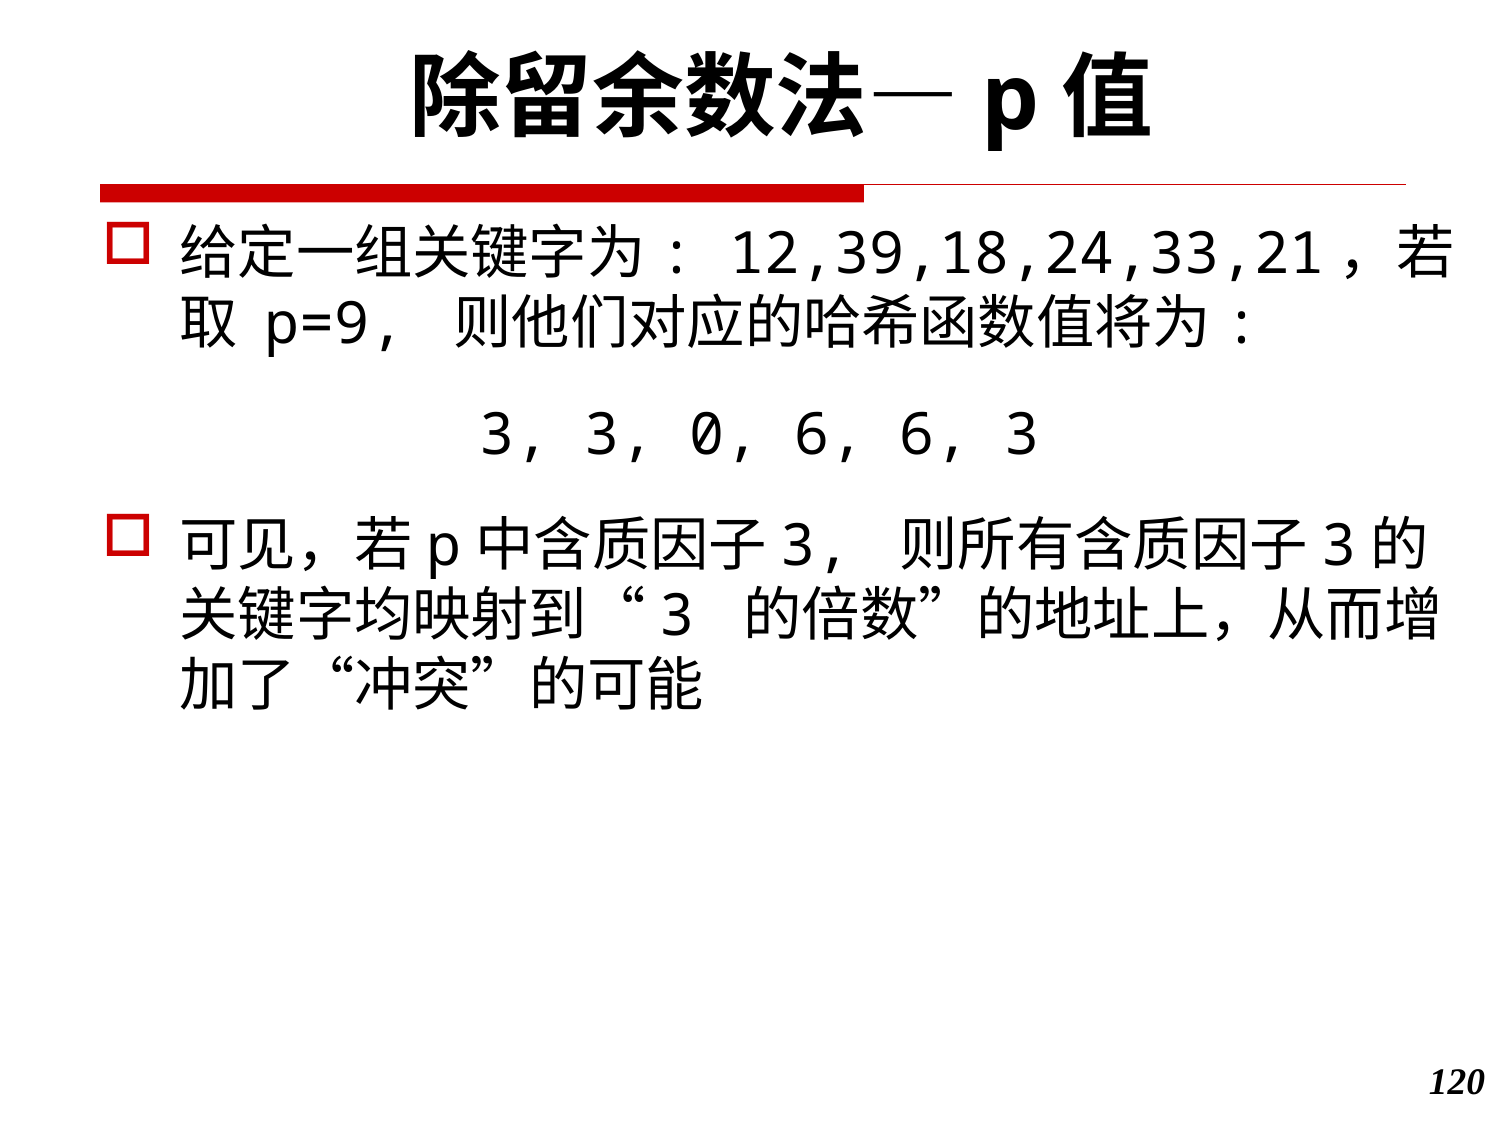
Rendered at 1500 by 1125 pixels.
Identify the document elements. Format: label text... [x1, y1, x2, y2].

list 给定一组关键字为: 12,39,18,24,33,21，若取 p=9, 则他们对应的哈希函数值将为: 3, 3, 0, 6, 6, 3 可见，若p中含质因子3, 则所有含质因子3的关键字均映射到“3 的倍数”的地址上，从而增加了“冲突”的可能 [87, 208, 1475, 871]
text_box 除留余数法—p值 [87, 30, 1475, 156]
text_box 120 [1400, 1049, 1500, 1110]
